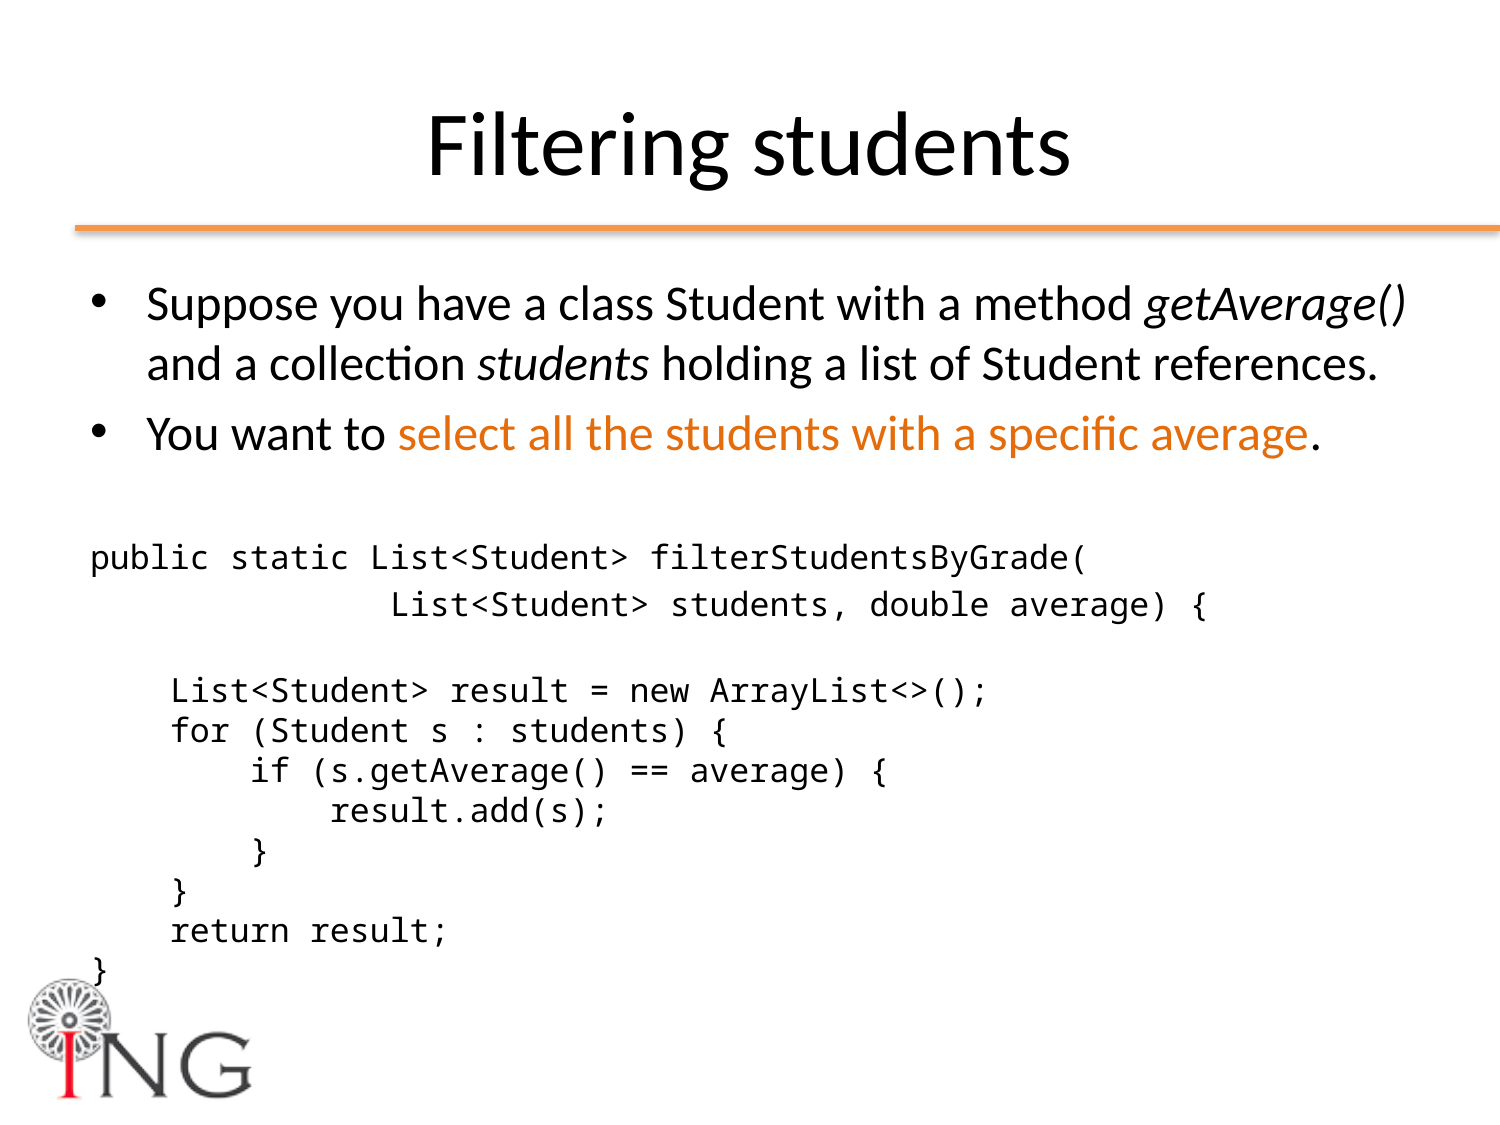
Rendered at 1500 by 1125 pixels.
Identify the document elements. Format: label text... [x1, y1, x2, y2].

list Suppose you have a class Student with a method getAverage() and a collection students holding a list of Student references. You want to select all the students with a specific average. public static List<Student> filterStudentsByGrade( List<Student> students, double average) { List<Student> result = new ArrayList<>(); for (Student s : students) { if (s.getAverage() == average) { result.add(s); } } return result; } [75, 262, 1425, 1005]
title Filtering students [75, 45, 1425, 233]
picture [3, 956, 281, 1125]
